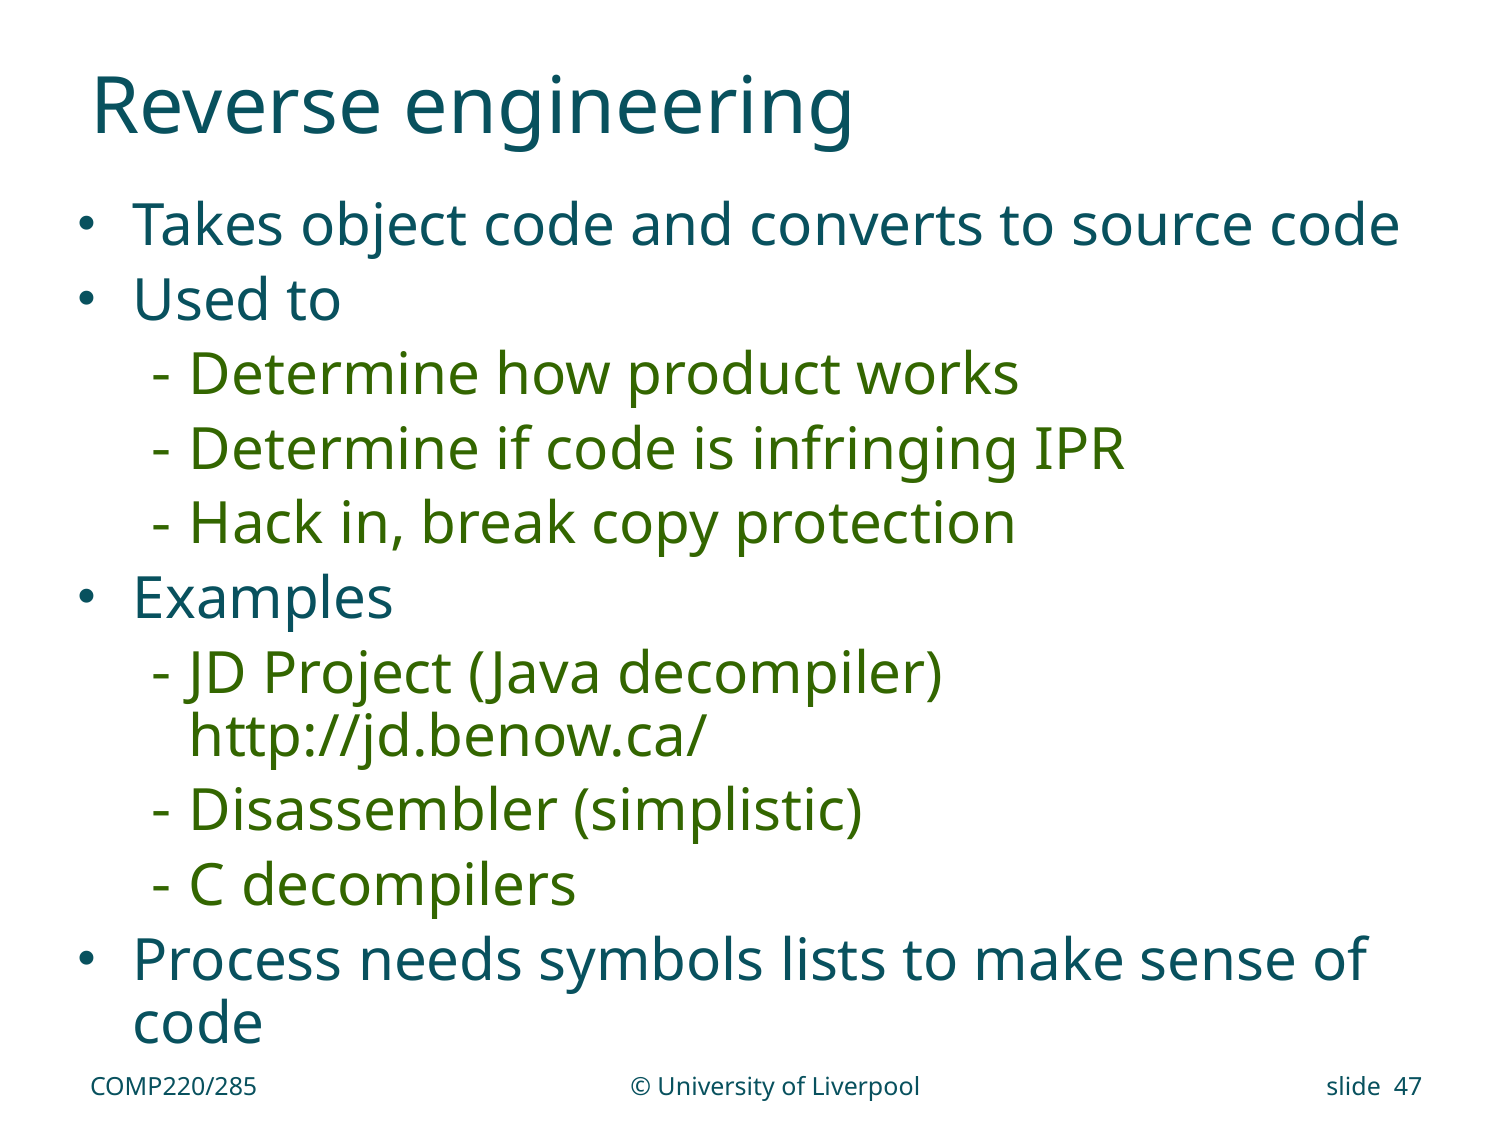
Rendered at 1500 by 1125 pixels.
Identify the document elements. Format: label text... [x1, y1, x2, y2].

slide_number © University of Liverpool [600, 1062, 951, 1125]
slide_number slide 47 [1212, 1062, 1438, 1113]
title Reverse engineering [75, 47, 1426, 156]
list Takes object code and converts to source code Used to Determine how product works Determine if code is infringing IPR Hack in, break copy protection Examples JD Project (Java decompiler) http://jd.benow.ca/ Disassembler (simplistic) C decompilers Process needs symbols lists to make sense of code [61, 187, 1434, 938]
footer COMP220/285 [74, 1062, 575, 1125]
